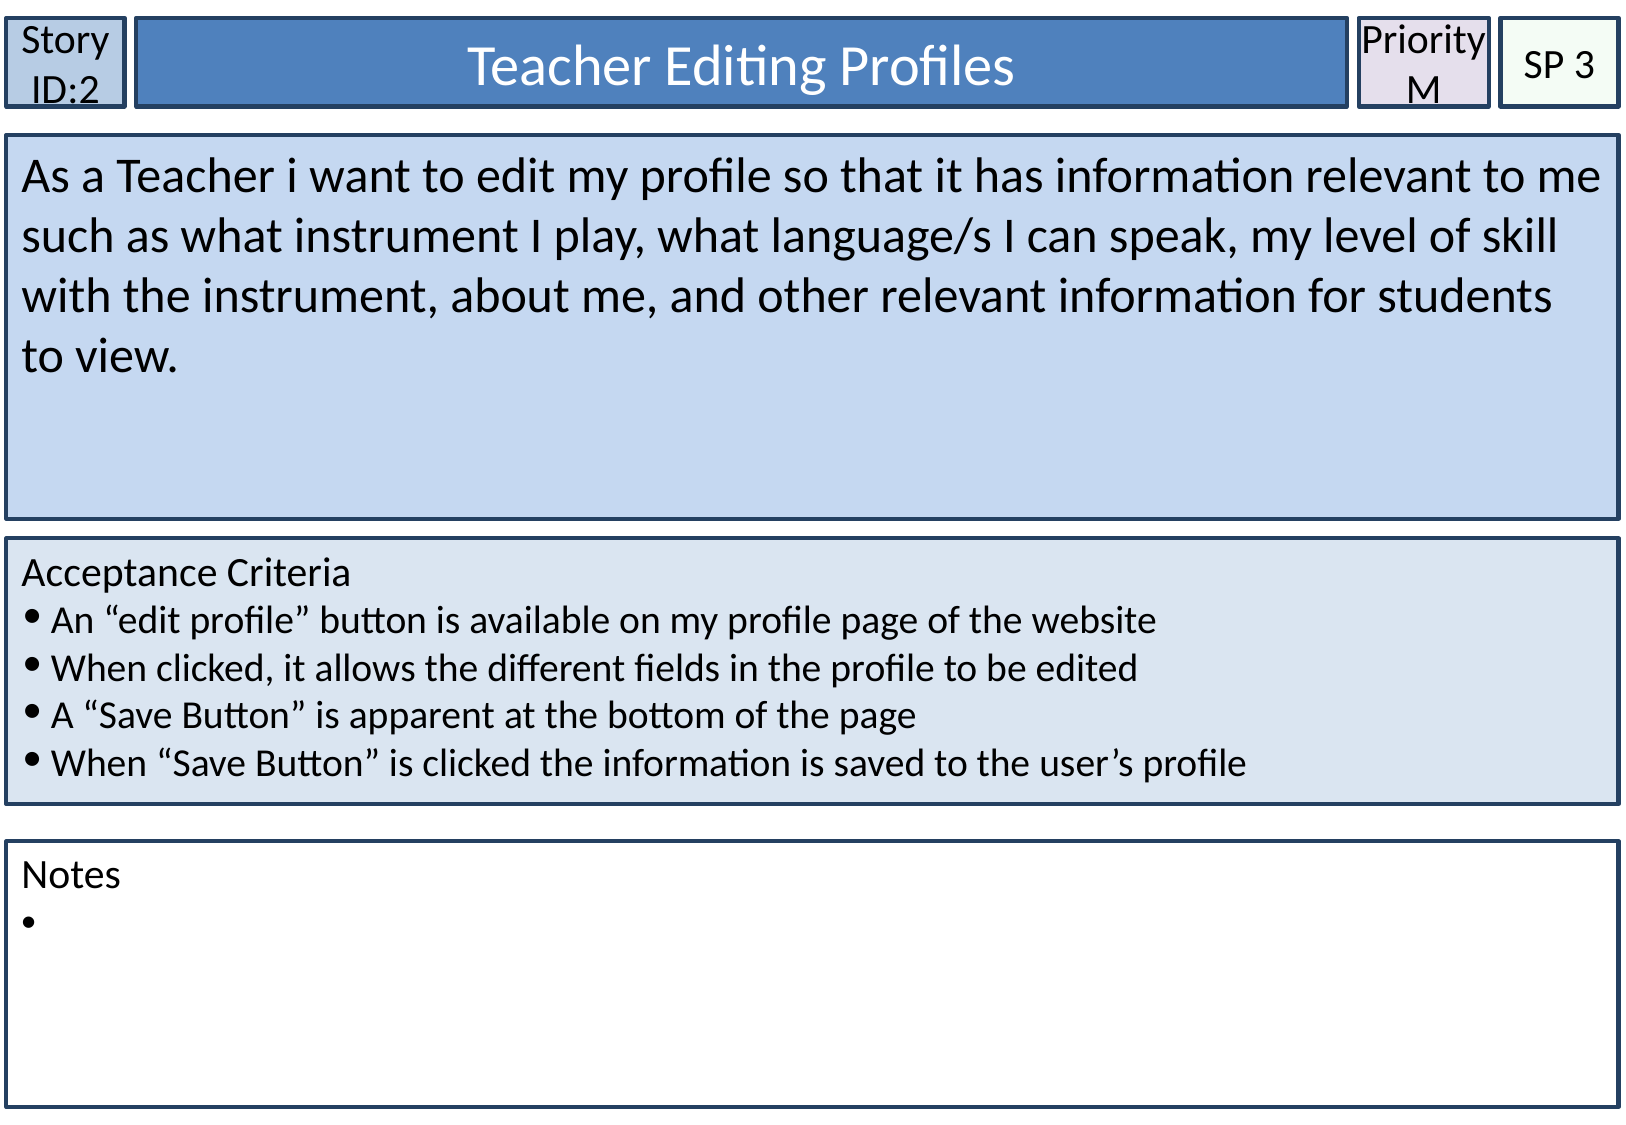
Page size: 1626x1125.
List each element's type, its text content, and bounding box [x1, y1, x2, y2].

text_box Priority M [1358, 17, 1489, 107]
text_box Acceptance Criteria An “edit profile” button is available on my profile page of the website When clicked, it allows the different fields in the profile to be edited A “Save Button” is apparent at the bottom of the page When “Save Button” is clicked the information is saved to the user’s profile [6, 538, 1619, 805]
text_box Notes [6, 841, 1619, 1107]
text_box SP 3 [1500, 17, 1619, 107]
text_box As a Teacher i want to edit my profile so that it has information relevant to me such as what instrument I play, what language/s I can speak, my level of skill with the instrument, about me, and other relevant information for students to view. [6, 134, 1619, 519]
text_box Story ID:2 [6, 17, 125, 107]
text_box Teacher Editing Profiles [136, 17, 1347, 107]
